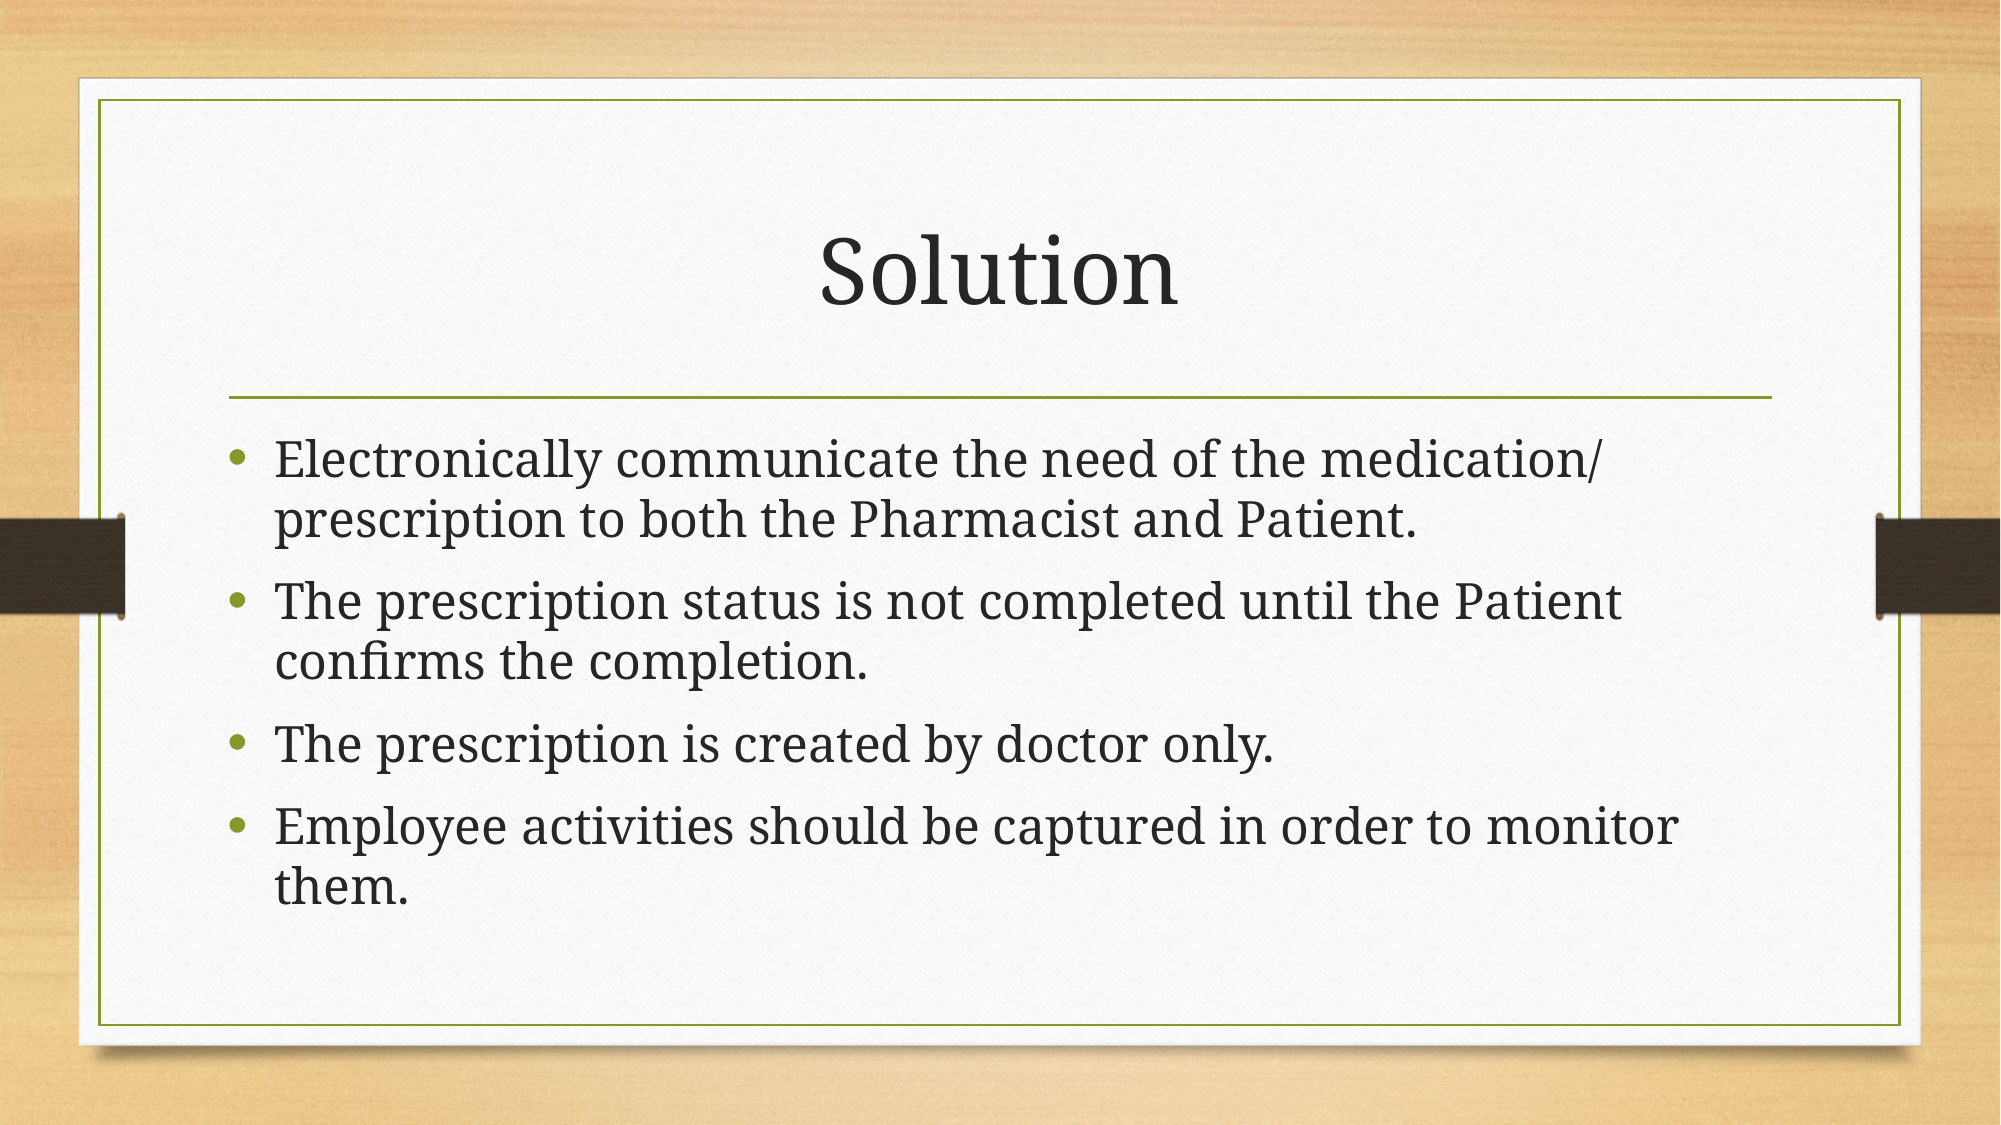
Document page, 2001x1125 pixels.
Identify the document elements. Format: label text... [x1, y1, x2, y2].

list Electronically communicate the need of the medication/ prescription to both the Pharmacist and Patient. The prescription status is not completed until the Patient confirms the completion. The prescription is created by doctor only. Employee activities should be captured in order to monitor them. [212, 419, 1788, 964]
title Solution [212, 161, 1788, 375]
picture [0, 0, 2001, 1125]
